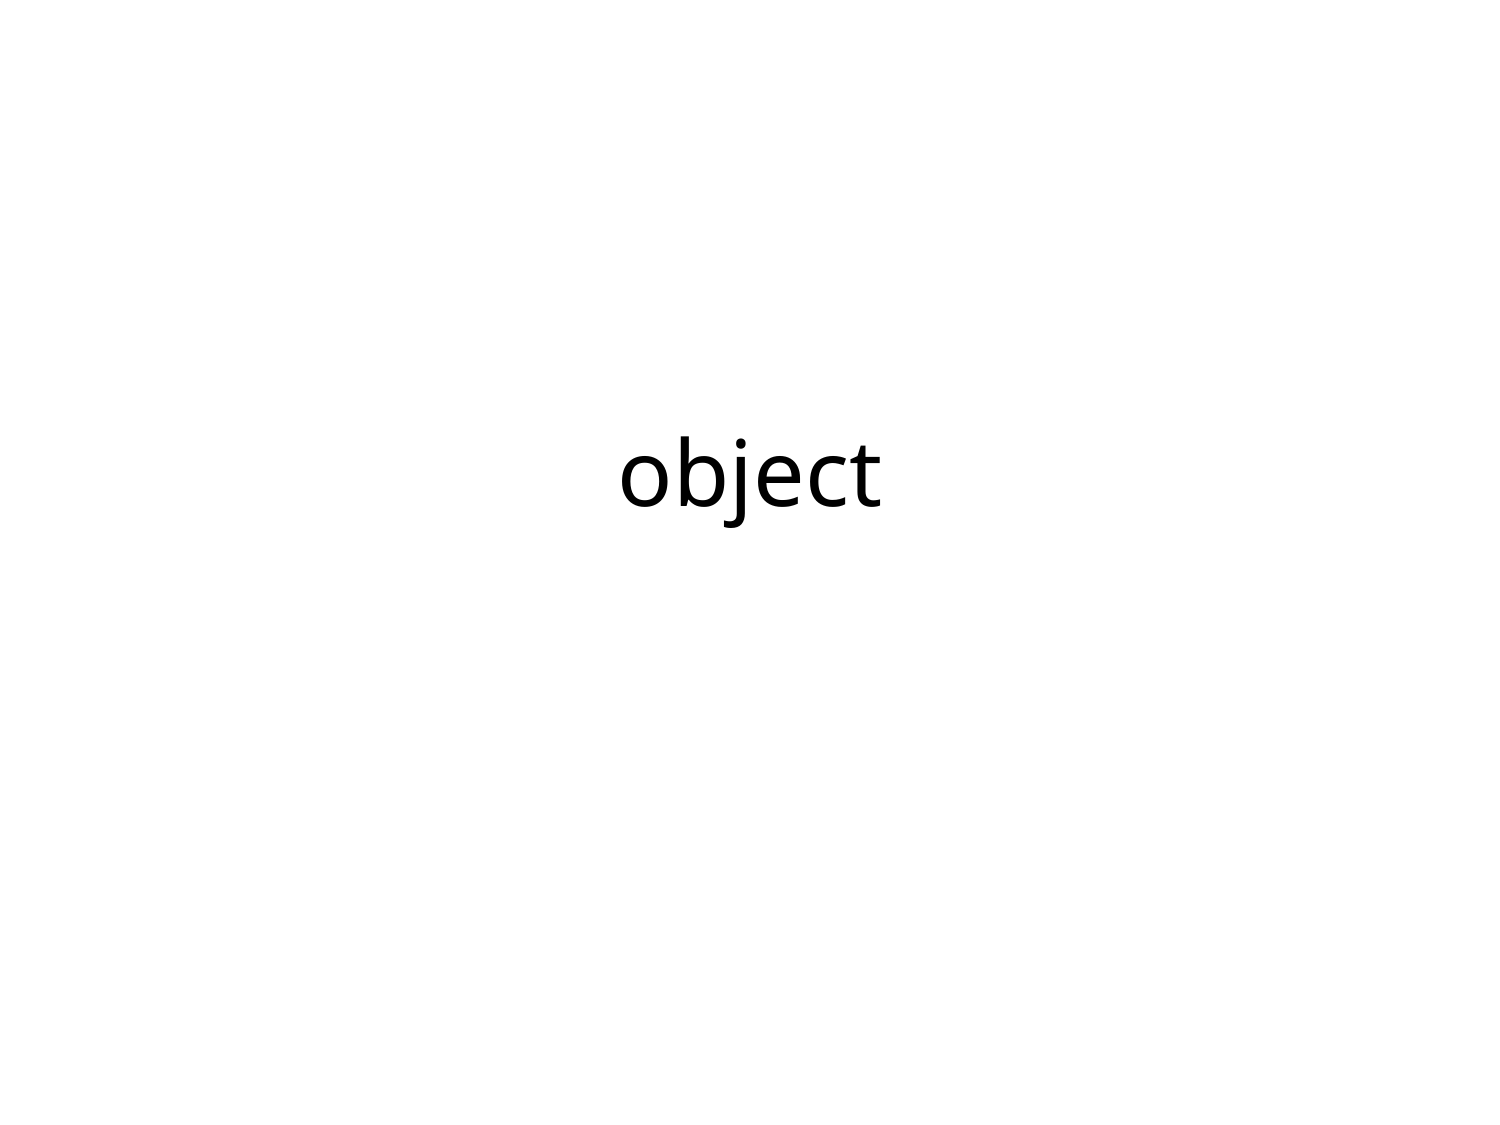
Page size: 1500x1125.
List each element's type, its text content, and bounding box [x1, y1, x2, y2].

title object [112, 349, 1388, 591]
